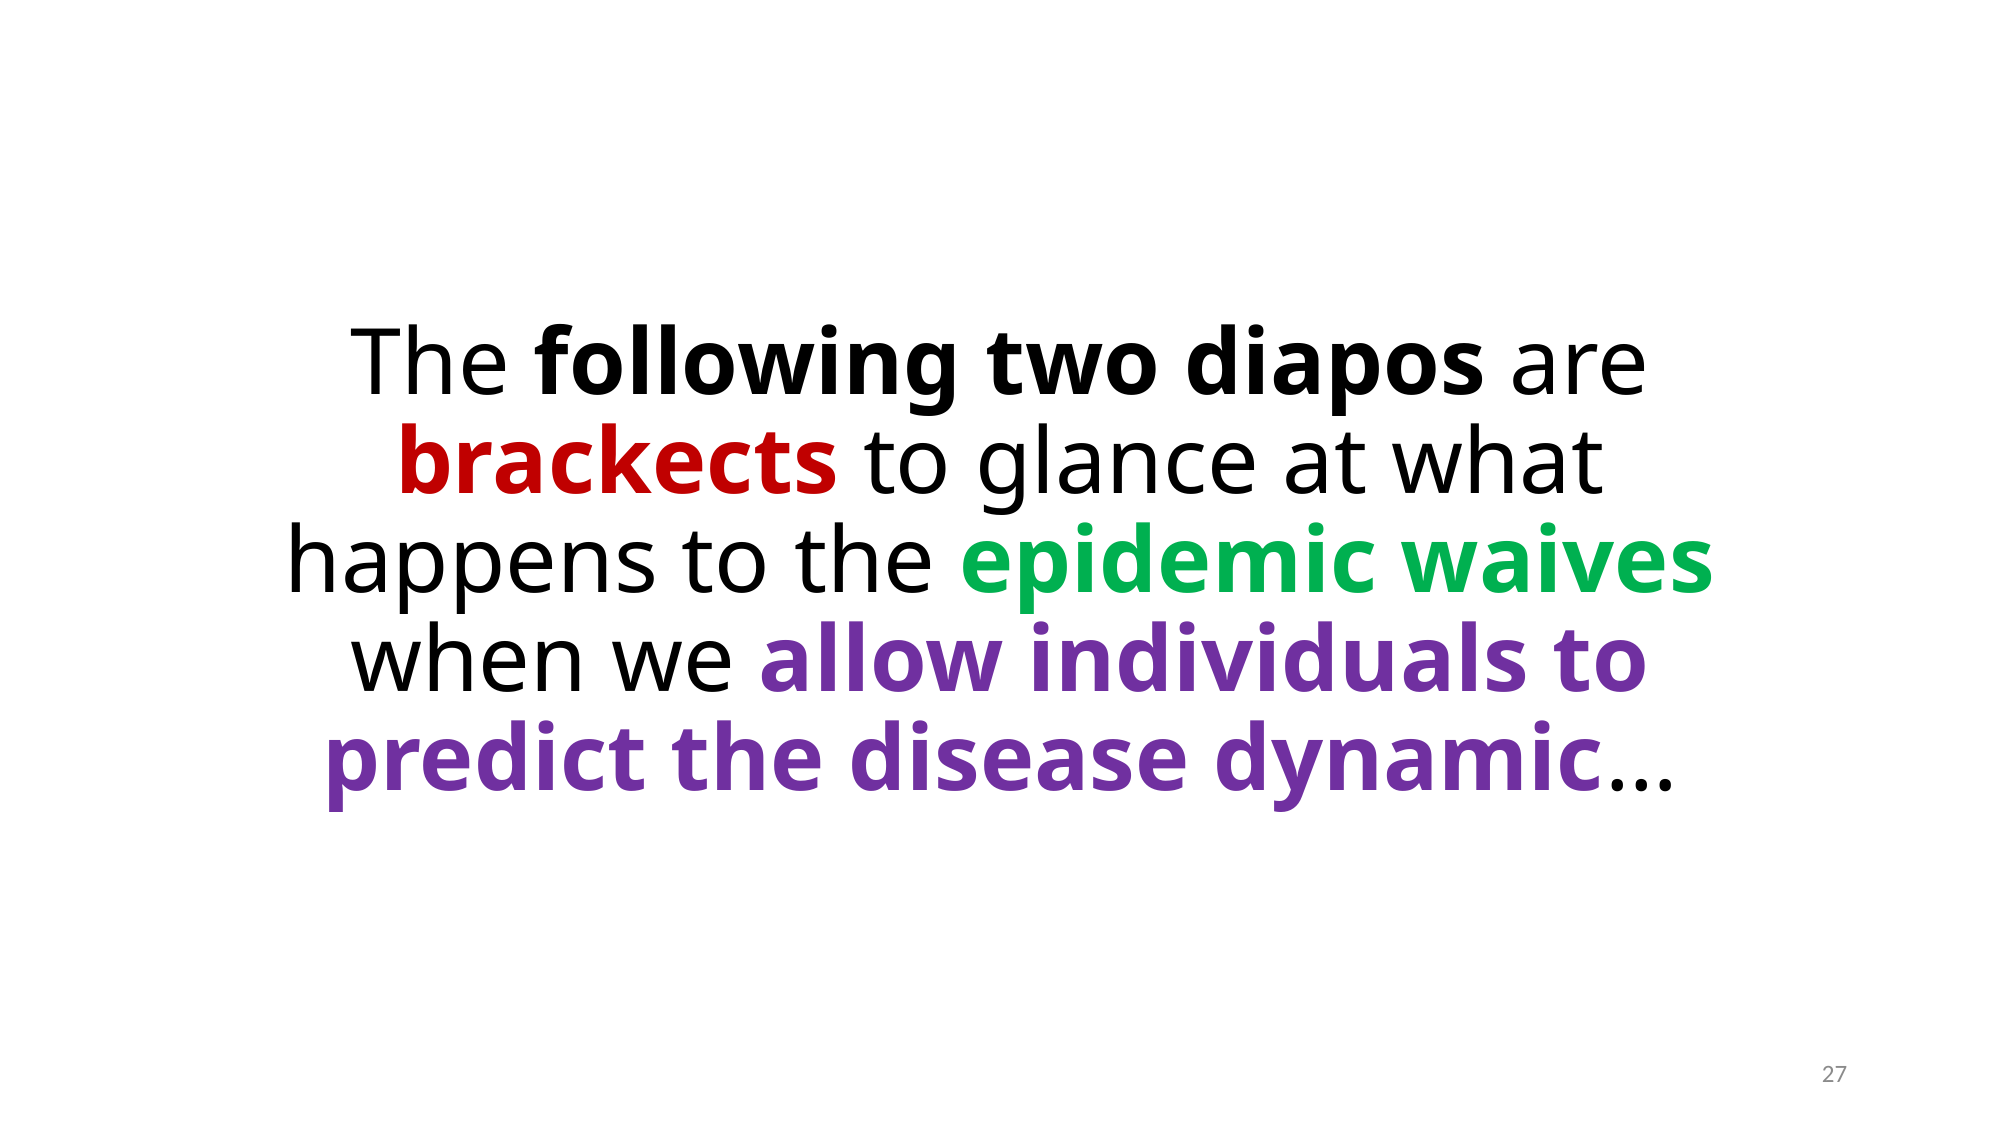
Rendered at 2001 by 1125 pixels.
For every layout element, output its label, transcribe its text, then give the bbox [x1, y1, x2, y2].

slide_number 26 [1412, 1042, 1863, 1103]
title The following two diapos are brackects to glance at what happens to the epidemic waives when we allow individuals to predict the disease dynamic… [186, 280, 1814, 845]
